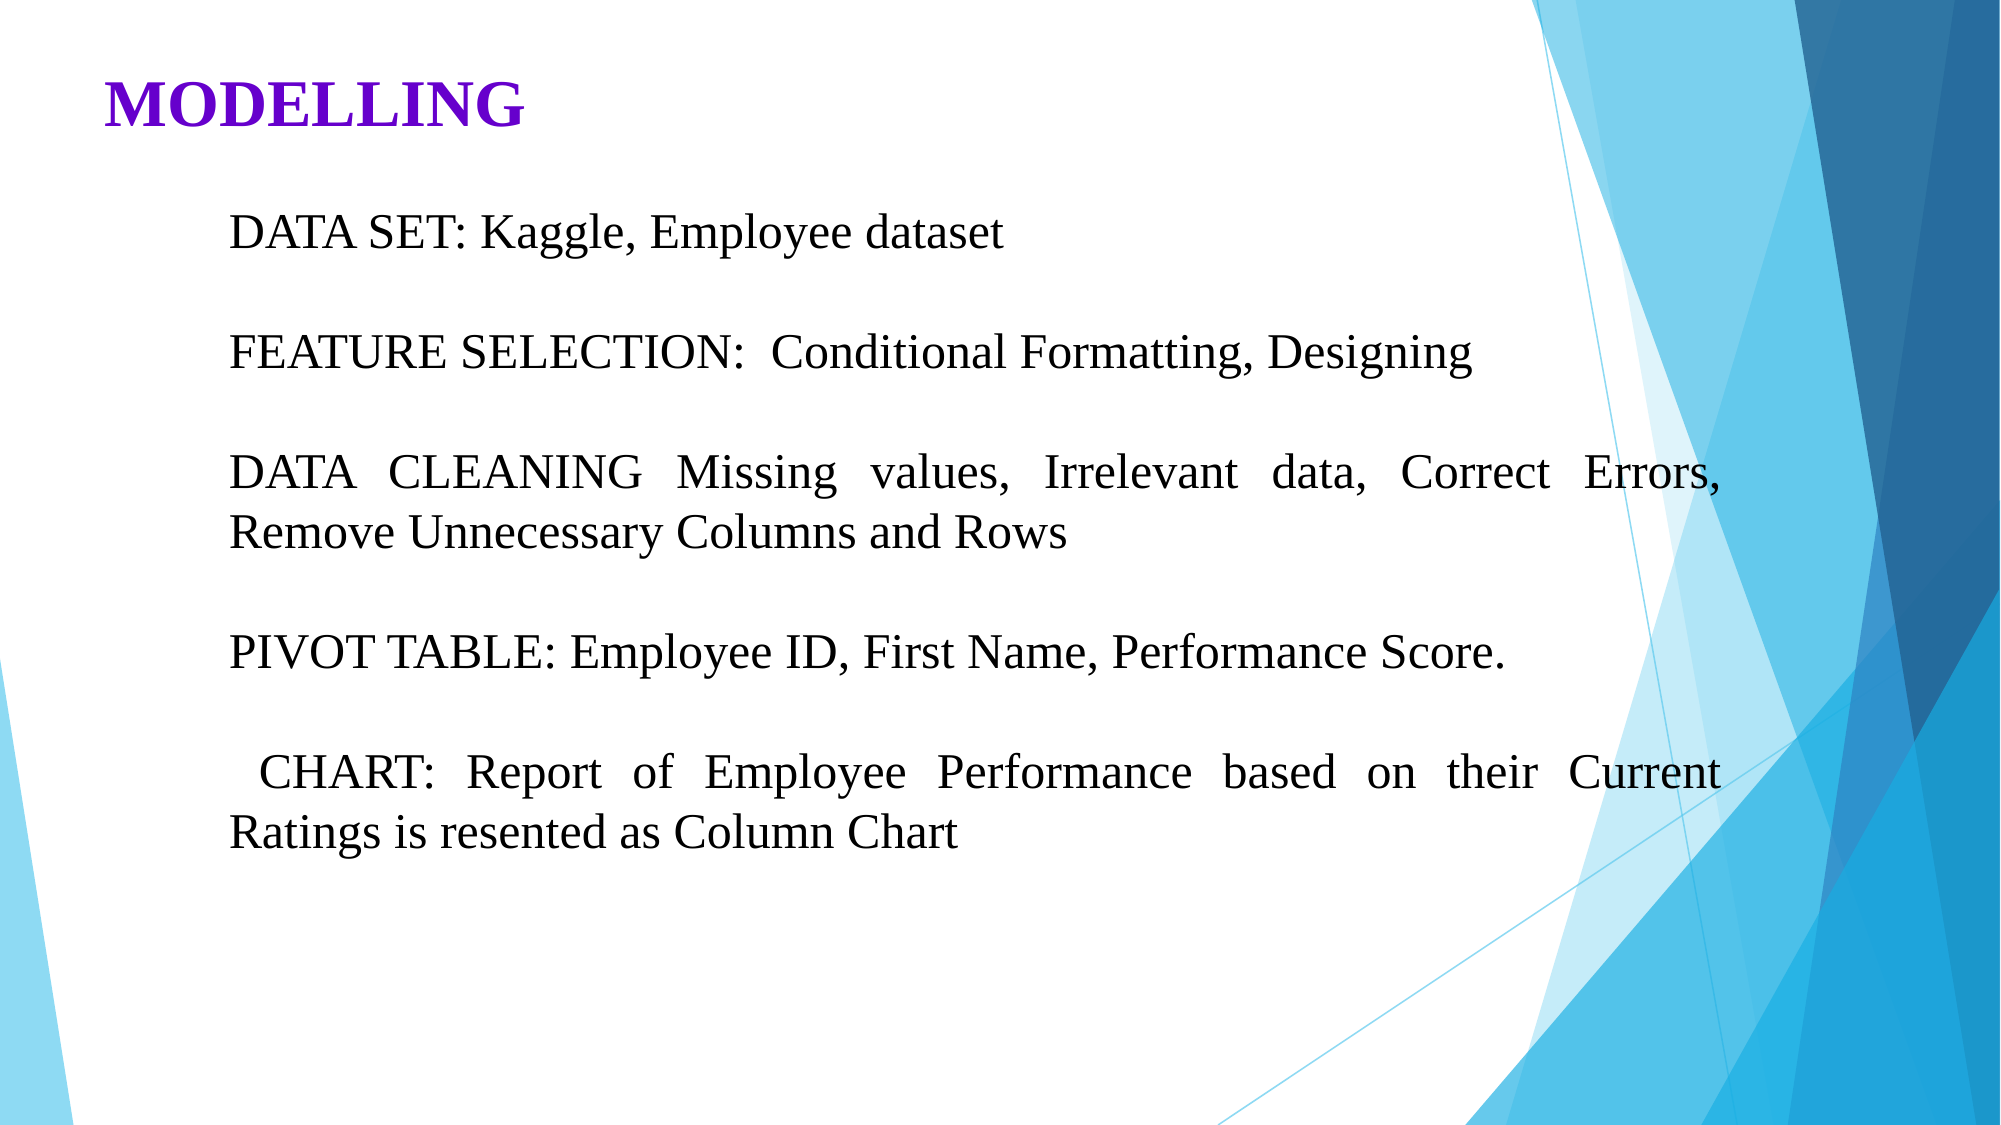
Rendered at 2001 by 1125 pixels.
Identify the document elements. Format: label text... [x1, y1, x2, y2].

text_box DATA SET: Kaggle, Employee dataset FEATURE SELECTION: Conditional Formatting, Designing DATA CLEANING Missing values, Irrelevant data, Correct Errors, Remove Unnecessary Columns and Rows PIVOT TABLE: Employee ID, First Name, Performance Score. CHART: Report of Employee Performance based on their Current Ratings is resented as Column Chart [213, 191, 1738, 867]
text_box MODELLING [89, 52, 1159, 148]
